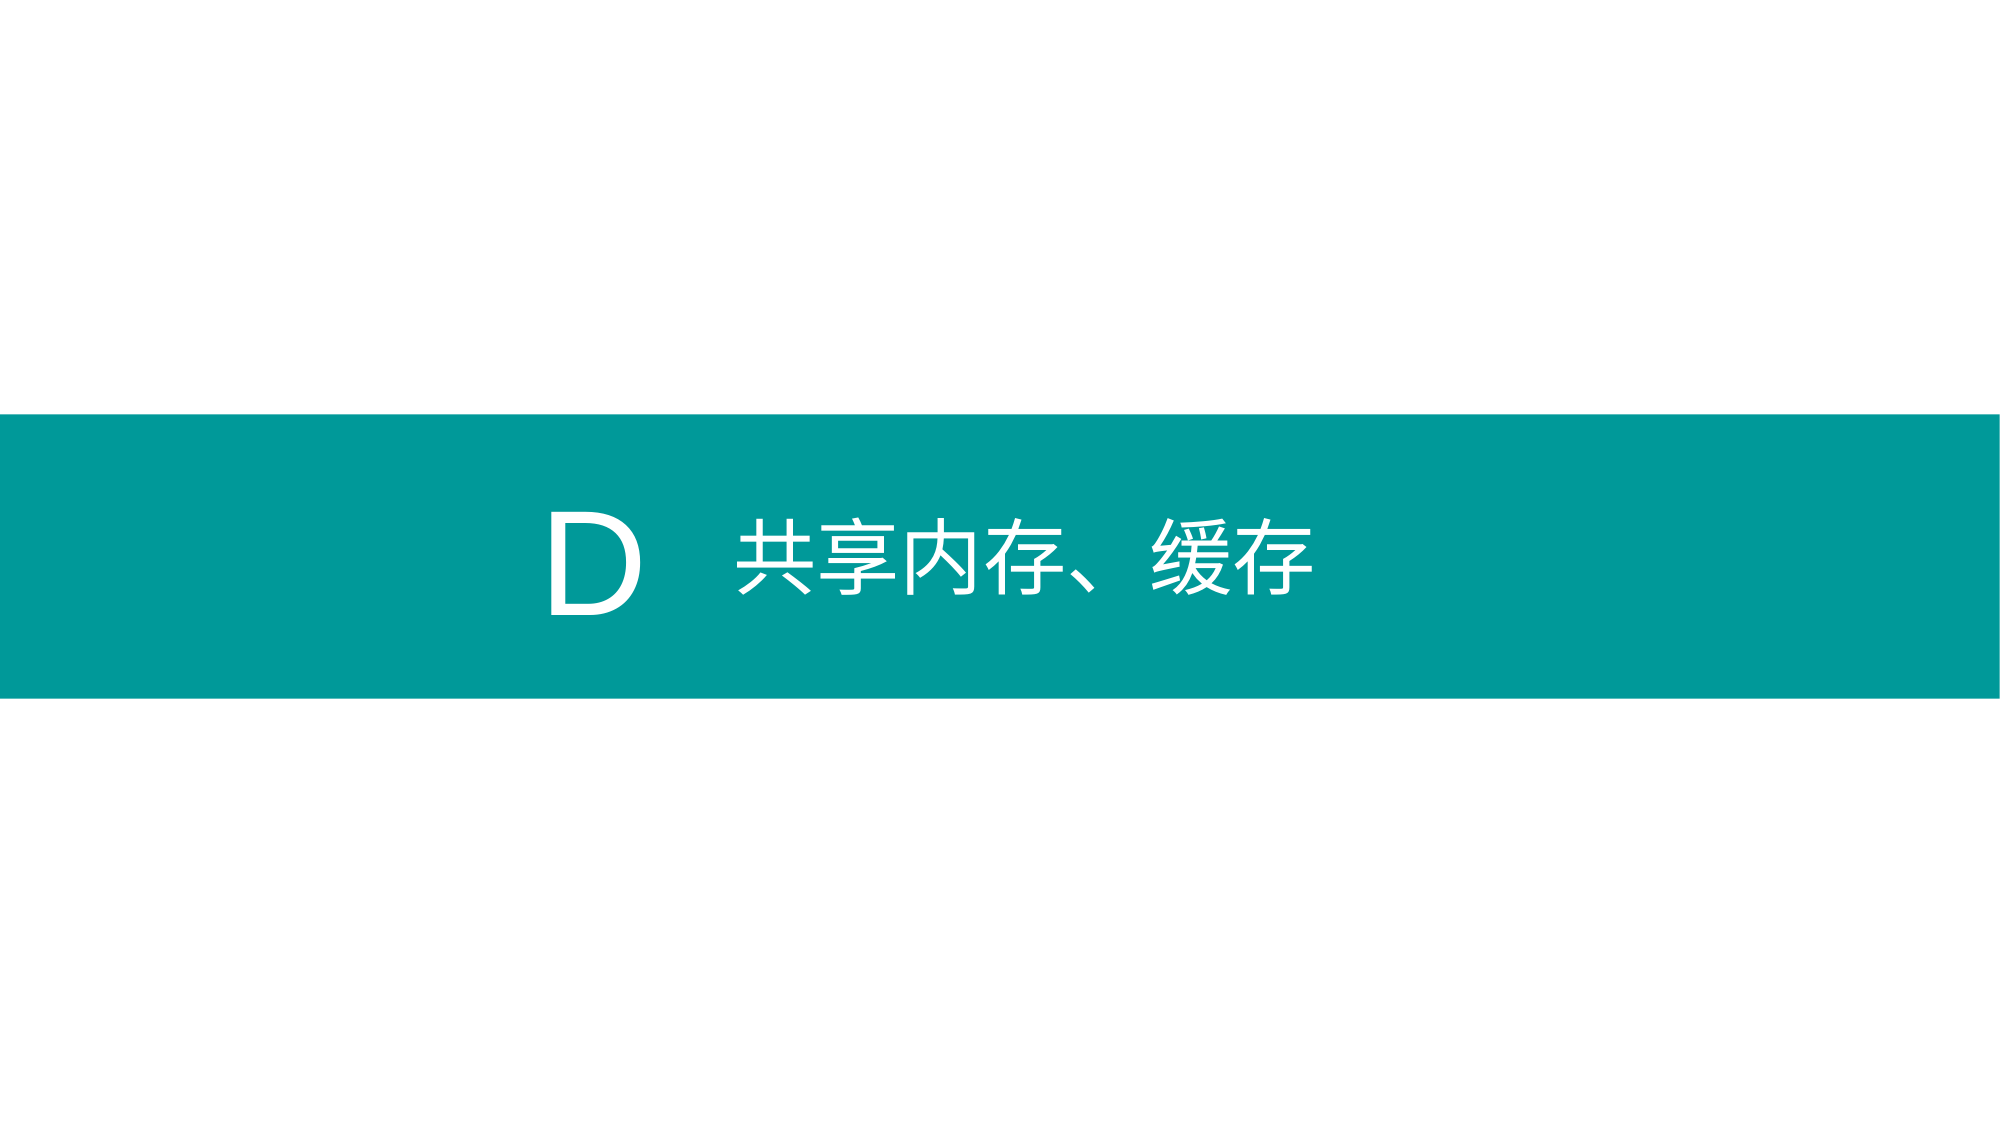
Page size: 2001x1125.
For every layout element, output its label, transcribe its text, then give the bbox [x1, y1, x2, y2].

text_box D [396, 413, 663, 698]
title 共享内存、缓存 [718, 497, 1872, 605]
